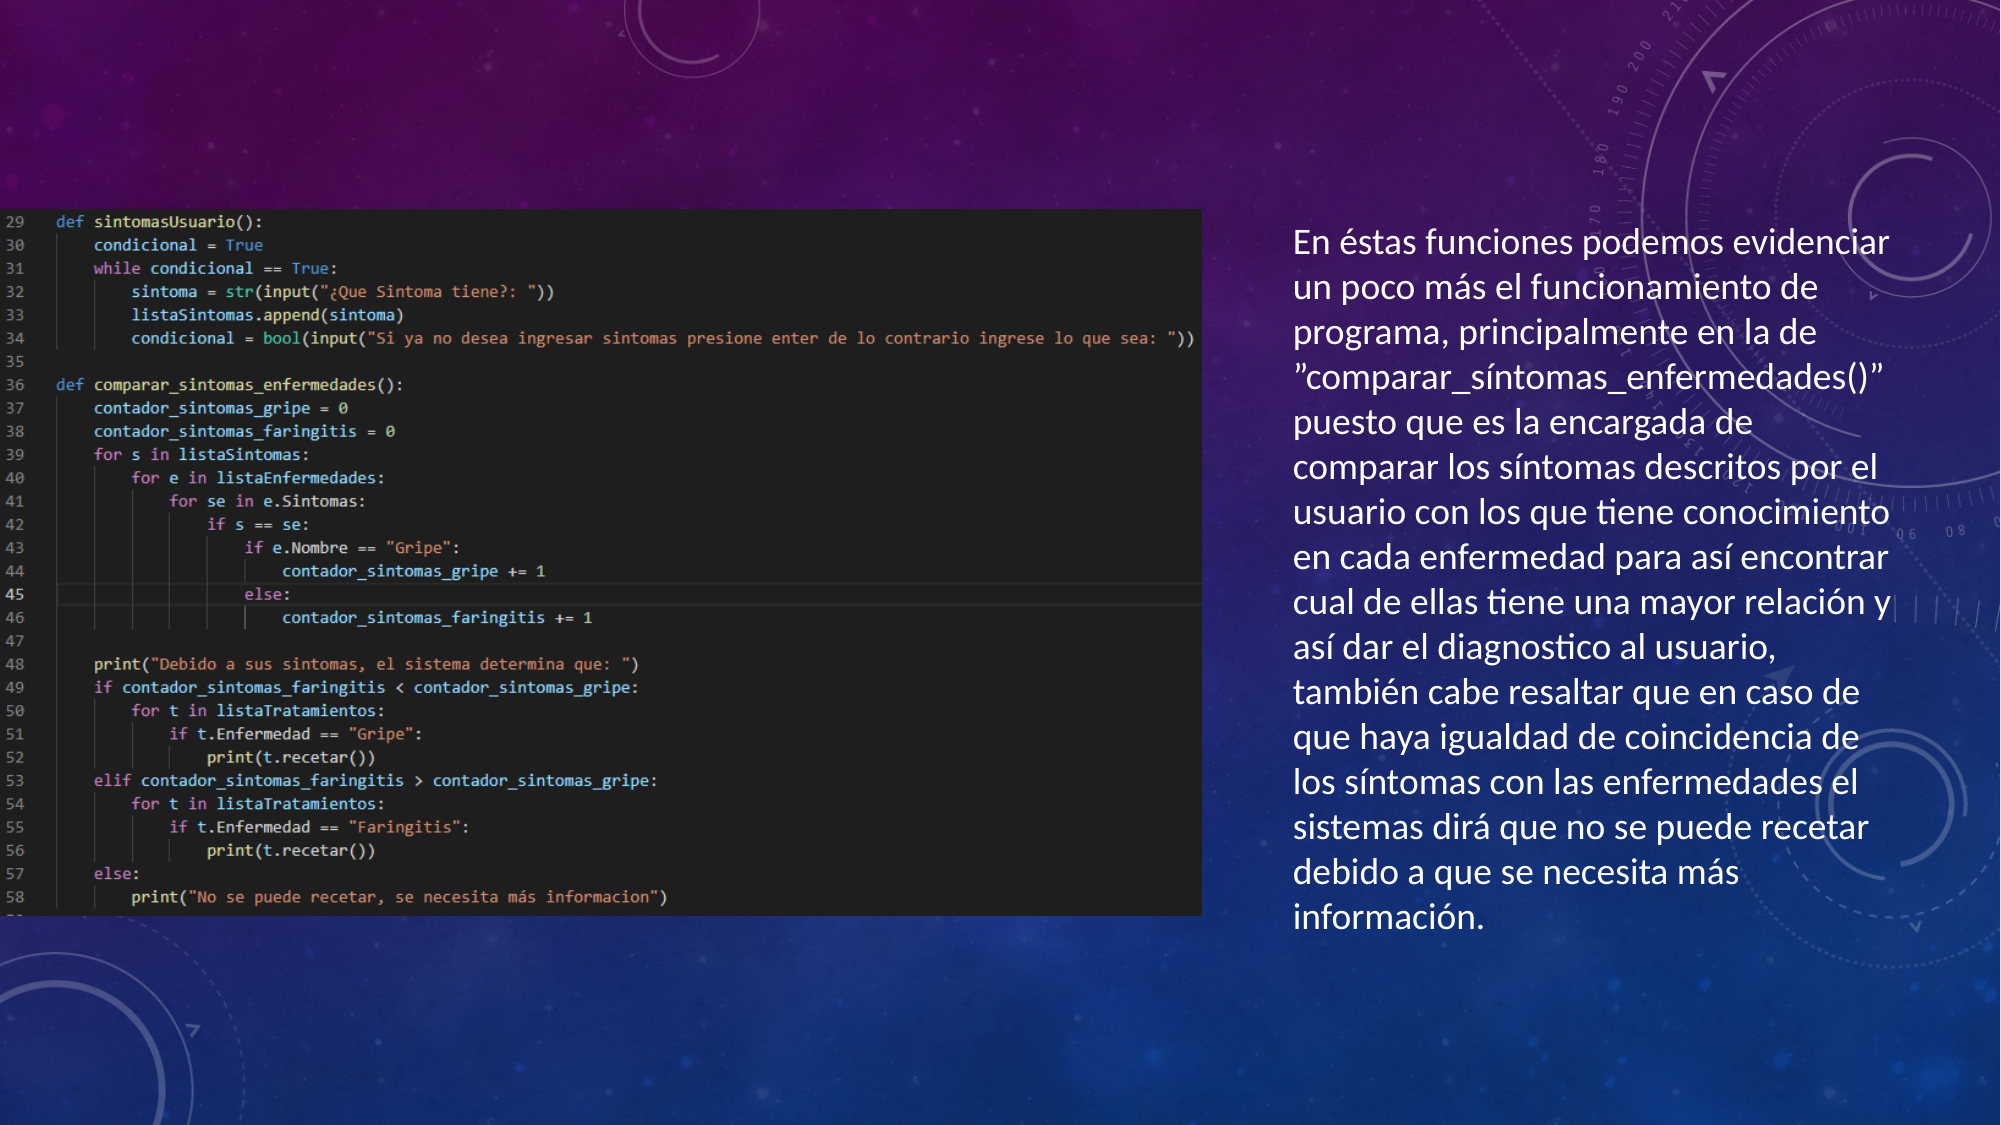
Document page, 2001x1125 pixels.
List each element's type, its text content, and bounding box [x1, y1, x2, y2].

picture [0, 0, 2001, 1125]
text_box En éstas funciones podemos evidenciar un poco más el funcionamiento de programa, principalmente en la de ”comparar_síntomas_enfermedades()” puesto que es la encargada de comparar los síntomas descritos por el usuario con los que tiene conocimiento en cada enfermedad para así encontrar cual de ellas tiene una mayor relación y así dar el diagnostico al usuario, también cabe resaltar que en caso de que haya igualdad de coincidencia de los síntomas con las enfermedades el sistemas dirá que no se puede recetar debido a que se necesita más información. [1278, 209, 1909, 945]
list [0, 209, 1202, 916]
